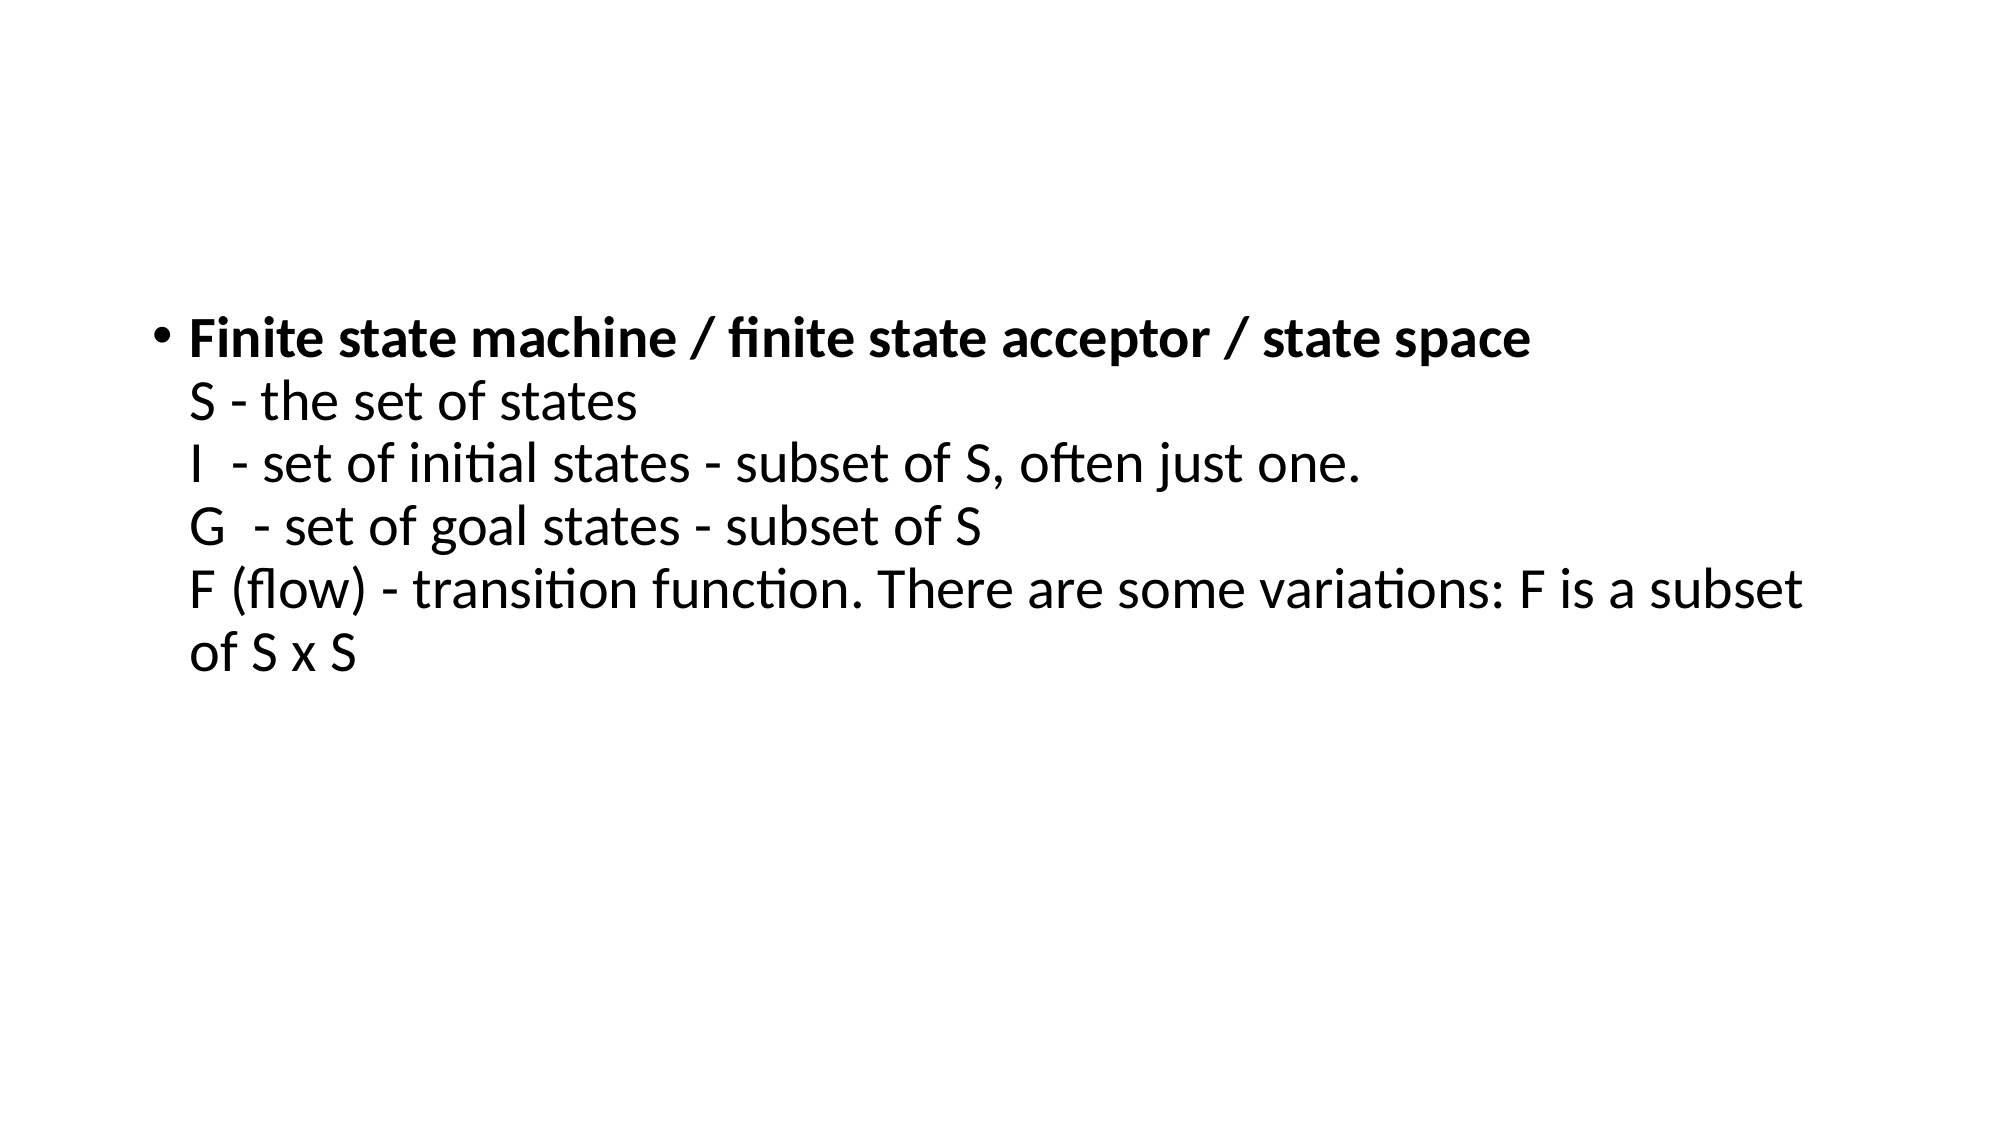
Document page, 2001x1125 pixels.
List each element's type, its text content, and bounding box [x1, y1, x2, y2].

list Finite state machine / finite state acceptor / state space S - the set of states I - set of initial states - subset of S, often just one. G - set of goal states - subset of S F (flow) - transition function. There are some variations: F is a subset of S x S [137, 299, 1863, 1014]
